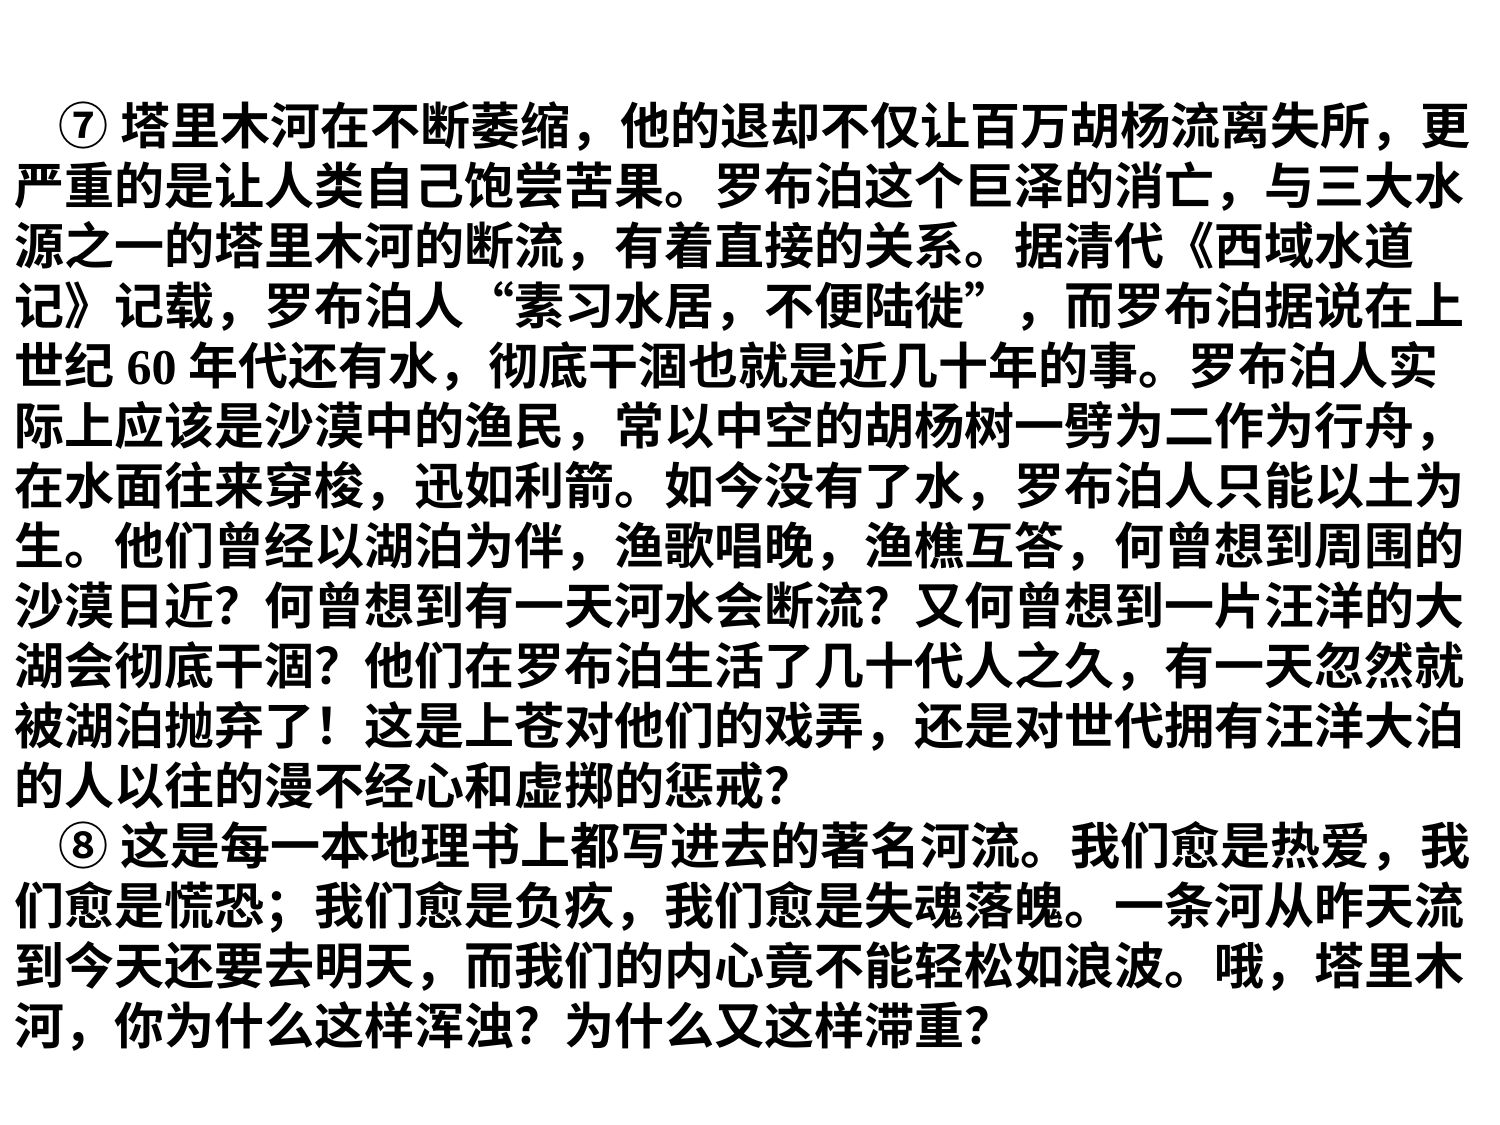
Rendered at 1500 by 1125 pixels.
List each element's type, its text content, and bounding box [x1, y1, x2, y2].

text_box ⑦塔里木河在不断萎缩，他的退却不仅让百万胡杨流离失所，更严重的是让人类自己饱尝苦果。罗布泊这个巨泽的消亡，与三大水源之一的塔里木河的断流，有着直接的关系。据清代《西域水道记》记载，罗布泊人“素习水居，不便陆徙”，而罗布泊据说在上世纪60年代还有水，彻底干涸也就是近几十年的事。罗布泊人实际上应该是沙漠中的渔民，常以中空的胡杨树一劈为二作为行舟，在水面往来穿梭，迅如利箭。如今没有了水，罗布泊人只能以土为生。他们曾经以湖泊为伴，渔歌唱晚，渔樵互答，何曾想到周围的沙漠日近？何曾想到有一天河水会断流？又何曾想到一片汪洋的大湖会彻底干涸？他们在罗布泊生活了几十代人之久，有一天忽然就被湖泊抛弃了！这是上苍对他们的戏弄，还是对世代拥有汪洋大泊的人以往的漫不经心和虚掷的惩戒？ ⑧这是每一本地理书上都写进去的著名河流。我们愈是热爱，我们愈是慌恐；我们愈是负疚，我们愈是失魂落魄。一条河从昨天流到今天还要去明天，而我们的内心竟不能轻松如浪波。哦，塔里木河，你为什么这样浑浊？为什么又这样滞重？ [0, 87, 1500, 1063]
